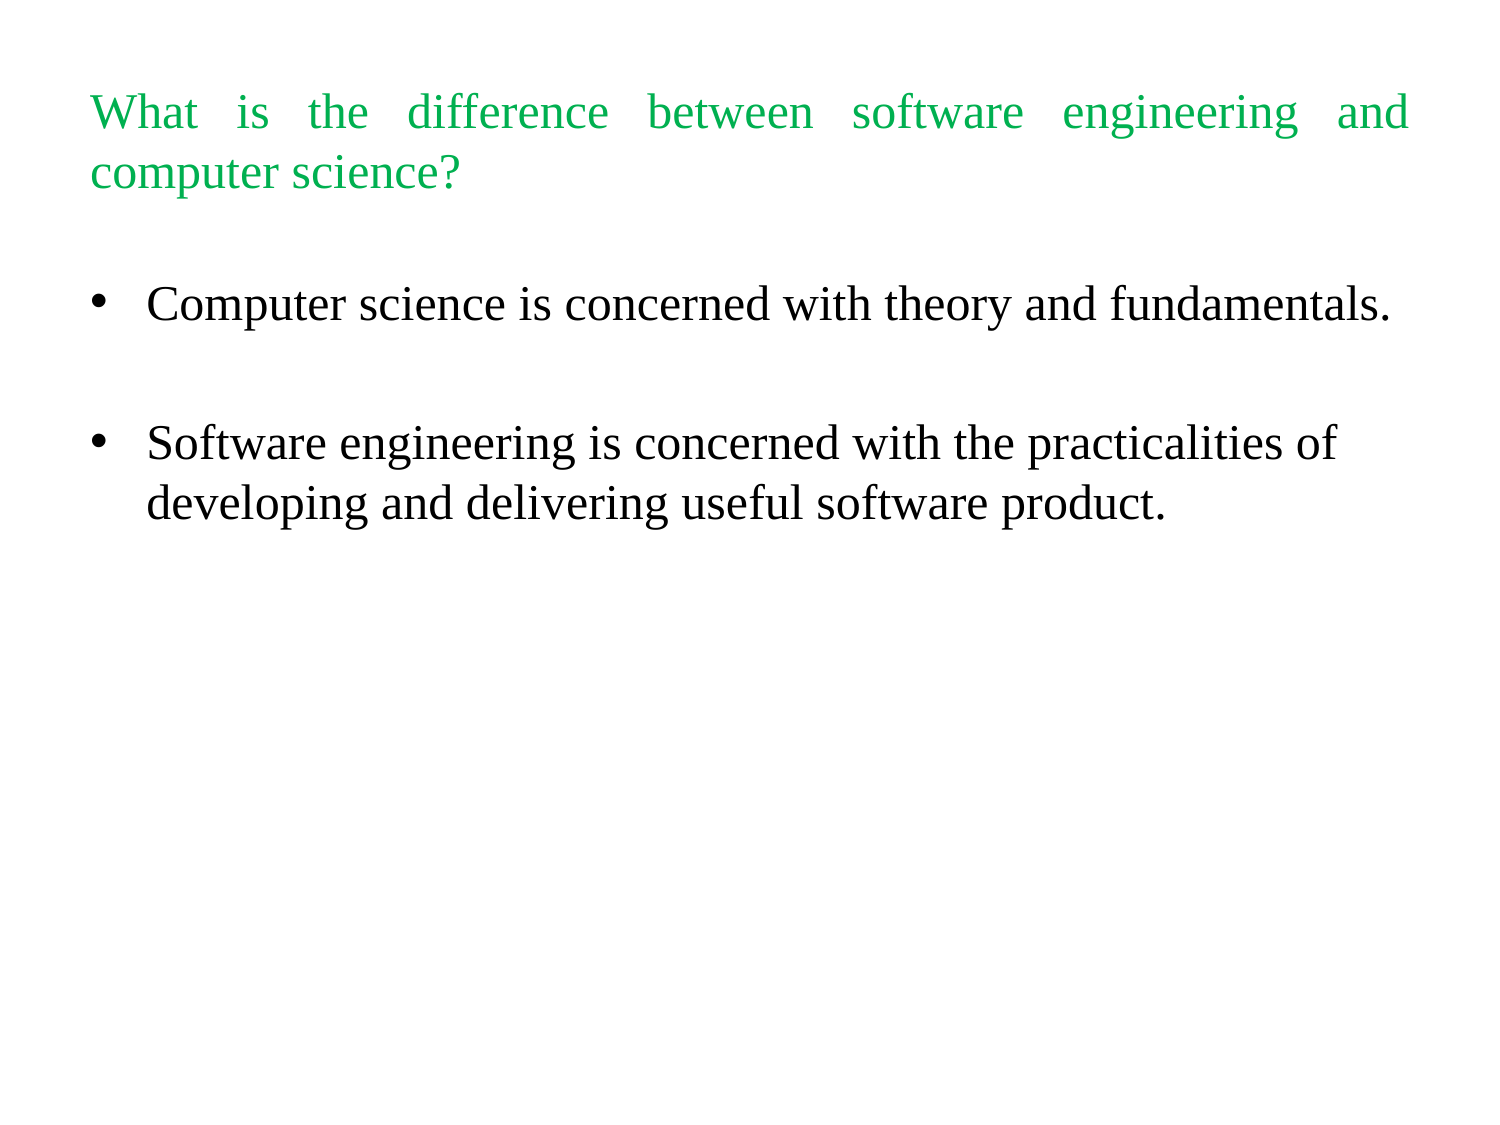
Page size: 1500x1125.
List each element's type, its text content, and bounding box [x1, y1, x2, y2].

list Computer science is concerned with theory and fundamentals. Software engineering is concerned with the practicalities of developing and delivering useful software product. [75, 262, 1425, 1005]
title What is the difference between software engineering and computer science? [75, 45, 1425, 233]
